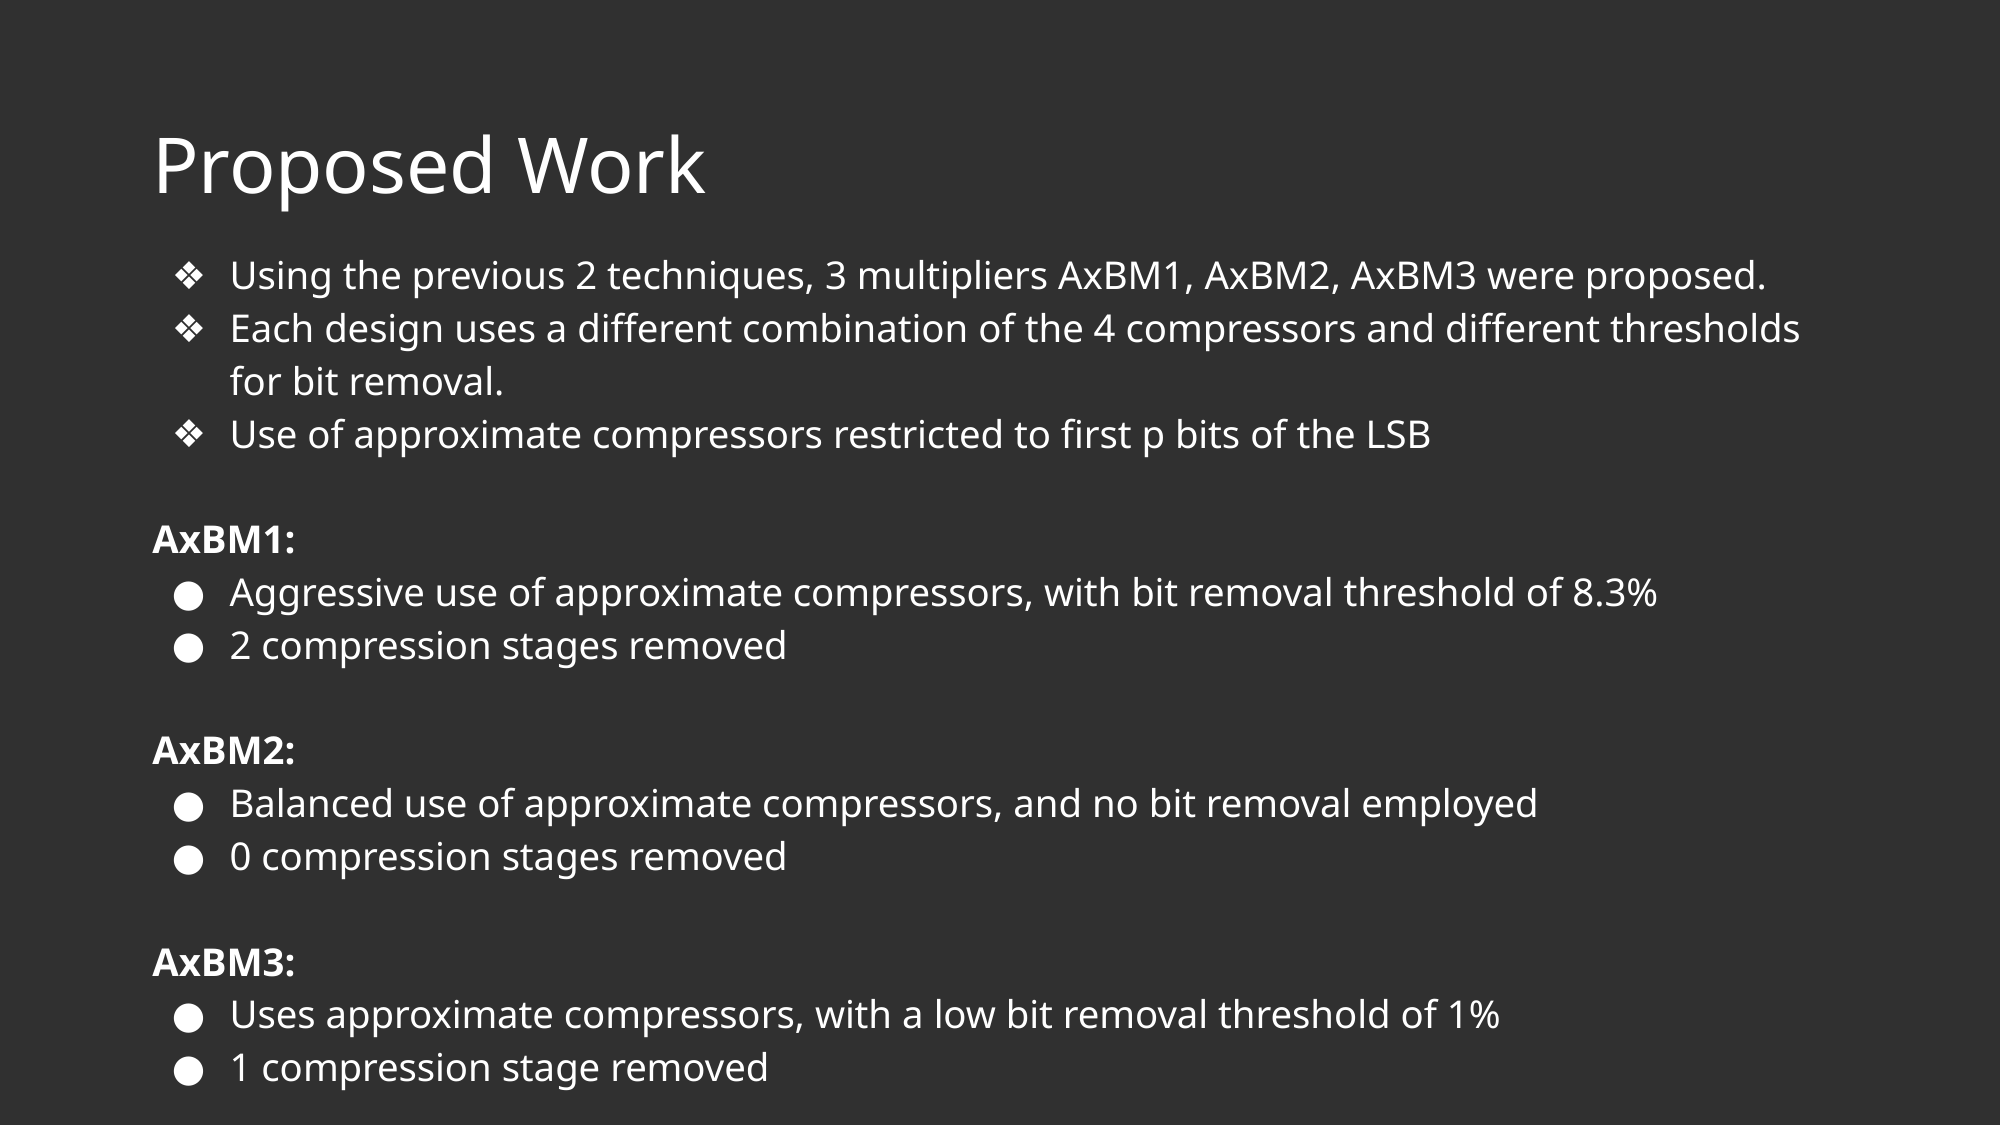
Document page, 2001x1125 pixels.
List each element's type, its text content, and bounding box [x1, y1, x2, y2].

list Using the previous 2 techniques, 3 multipliers AxBM1, AxBM2, AxBM3 were proposed. Each design uses a different combination of the 4 compressors and different thresholds for bit removal. Use of approximate compressors restricted to first p bits of the LSB AxBM1: Aggressive use of approximate compressors, with bit removal threshold of 8.3% 2 compression stages removed AxBM2: Balanced use of approximate compressors, and no bit removal employed 0 compression stages removed AxBM3: Uses approximate compressors, with a low bit removal threshold of 1% 1 compression stage removed [137, 236, 1863, 1105]
title Proposed Work [137, 59, 1863, 236]
